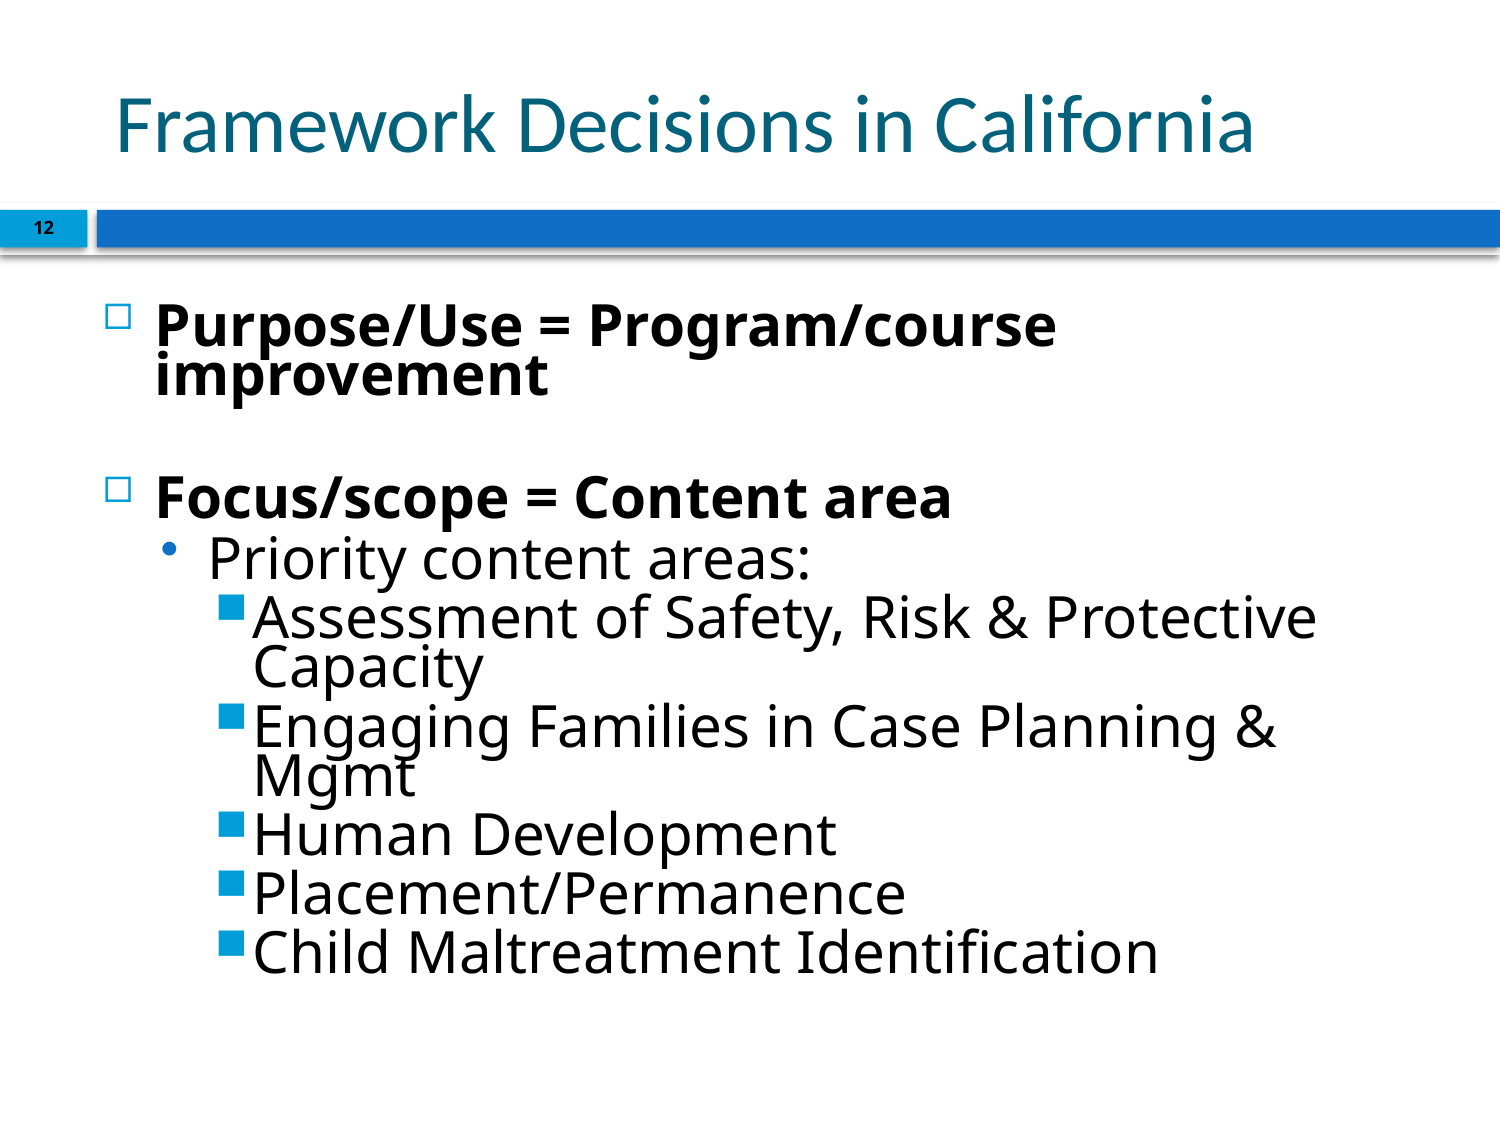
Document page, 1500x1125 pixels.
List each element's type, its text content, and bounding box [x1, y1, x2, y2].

list Purpose/Use = Program/course improvement Focus/scope = Content area Priority content areas: Assessment of Safety, Risk & Protective Capacity Engaging Families in Case Planning & Mgmt Human Development Placement/Permanence Child Maltreatment Identification [87, 299, 1376, 1088]
slide_number 12 [0, 208, 88, 249]
title Framework Decisions in California [100, 37, 1439, 201]
